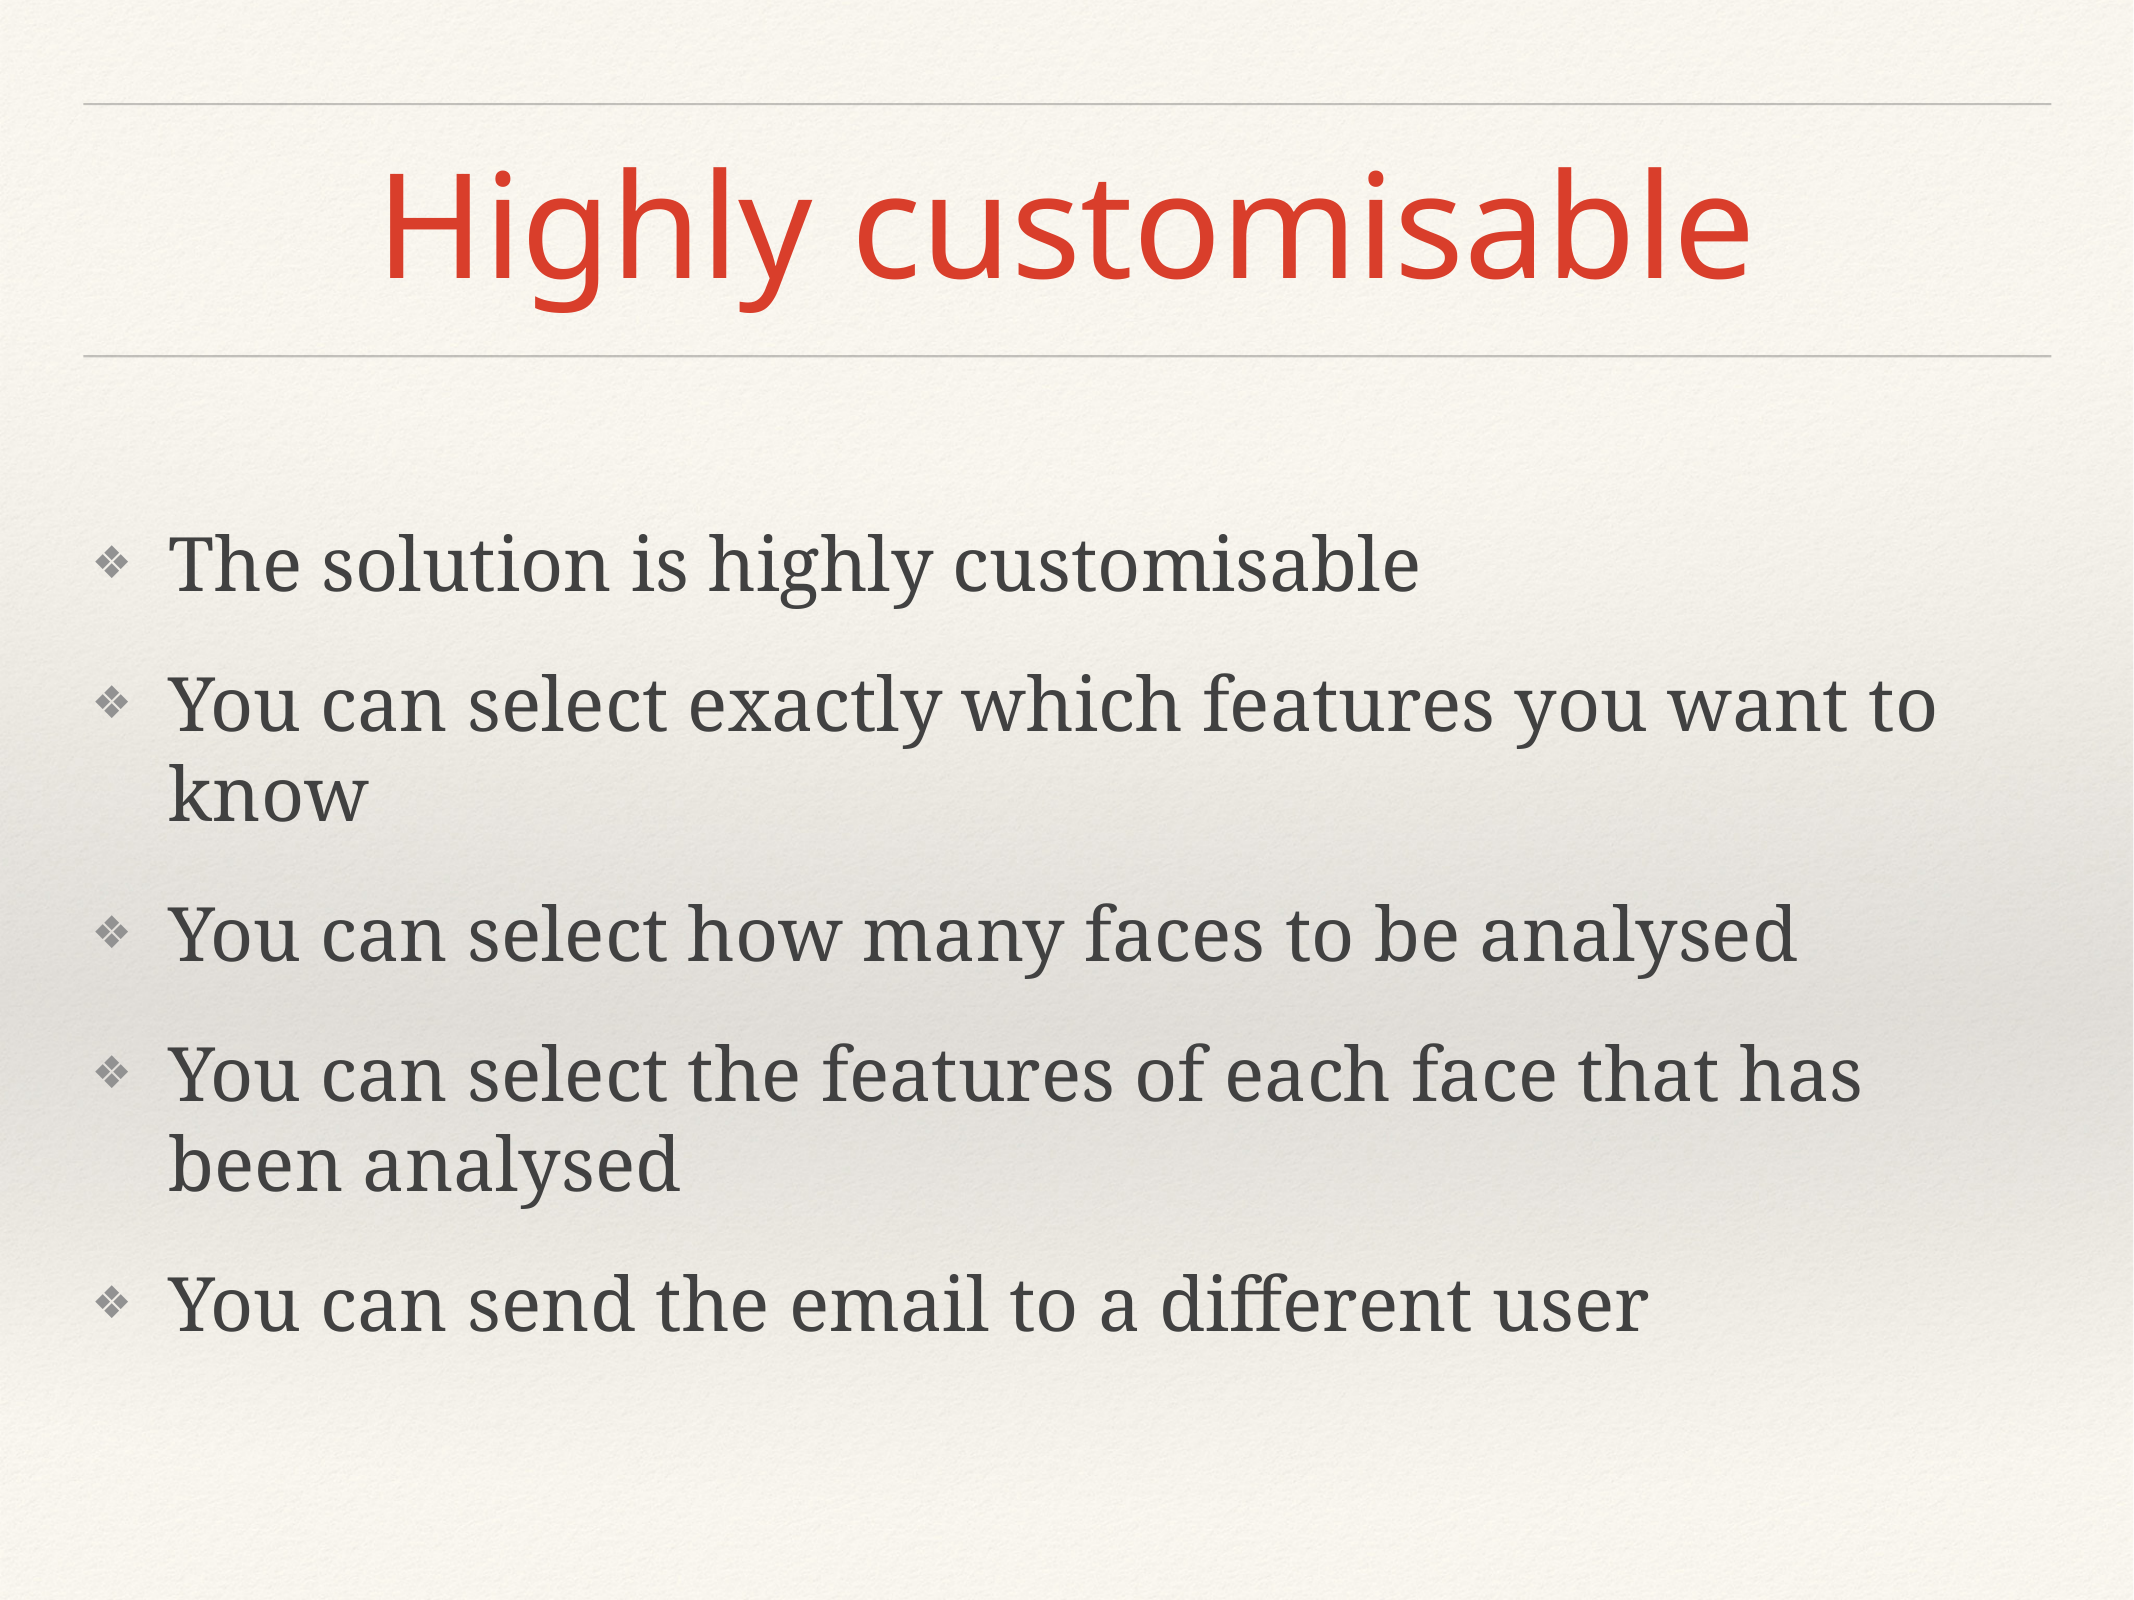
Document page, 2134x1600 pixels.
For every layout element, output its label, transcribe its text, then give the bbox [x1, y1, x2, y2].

list The solution is highly customisable You can select exactly which features you want to know You can select how many faces to be analysed You can select the features of each face that has been analysed You can send the email to a different user [82, 430, 2051, 1432]
picture [0, 0, 2134, 1600]
title Highly customisable [82, 130, 2051, 332]
